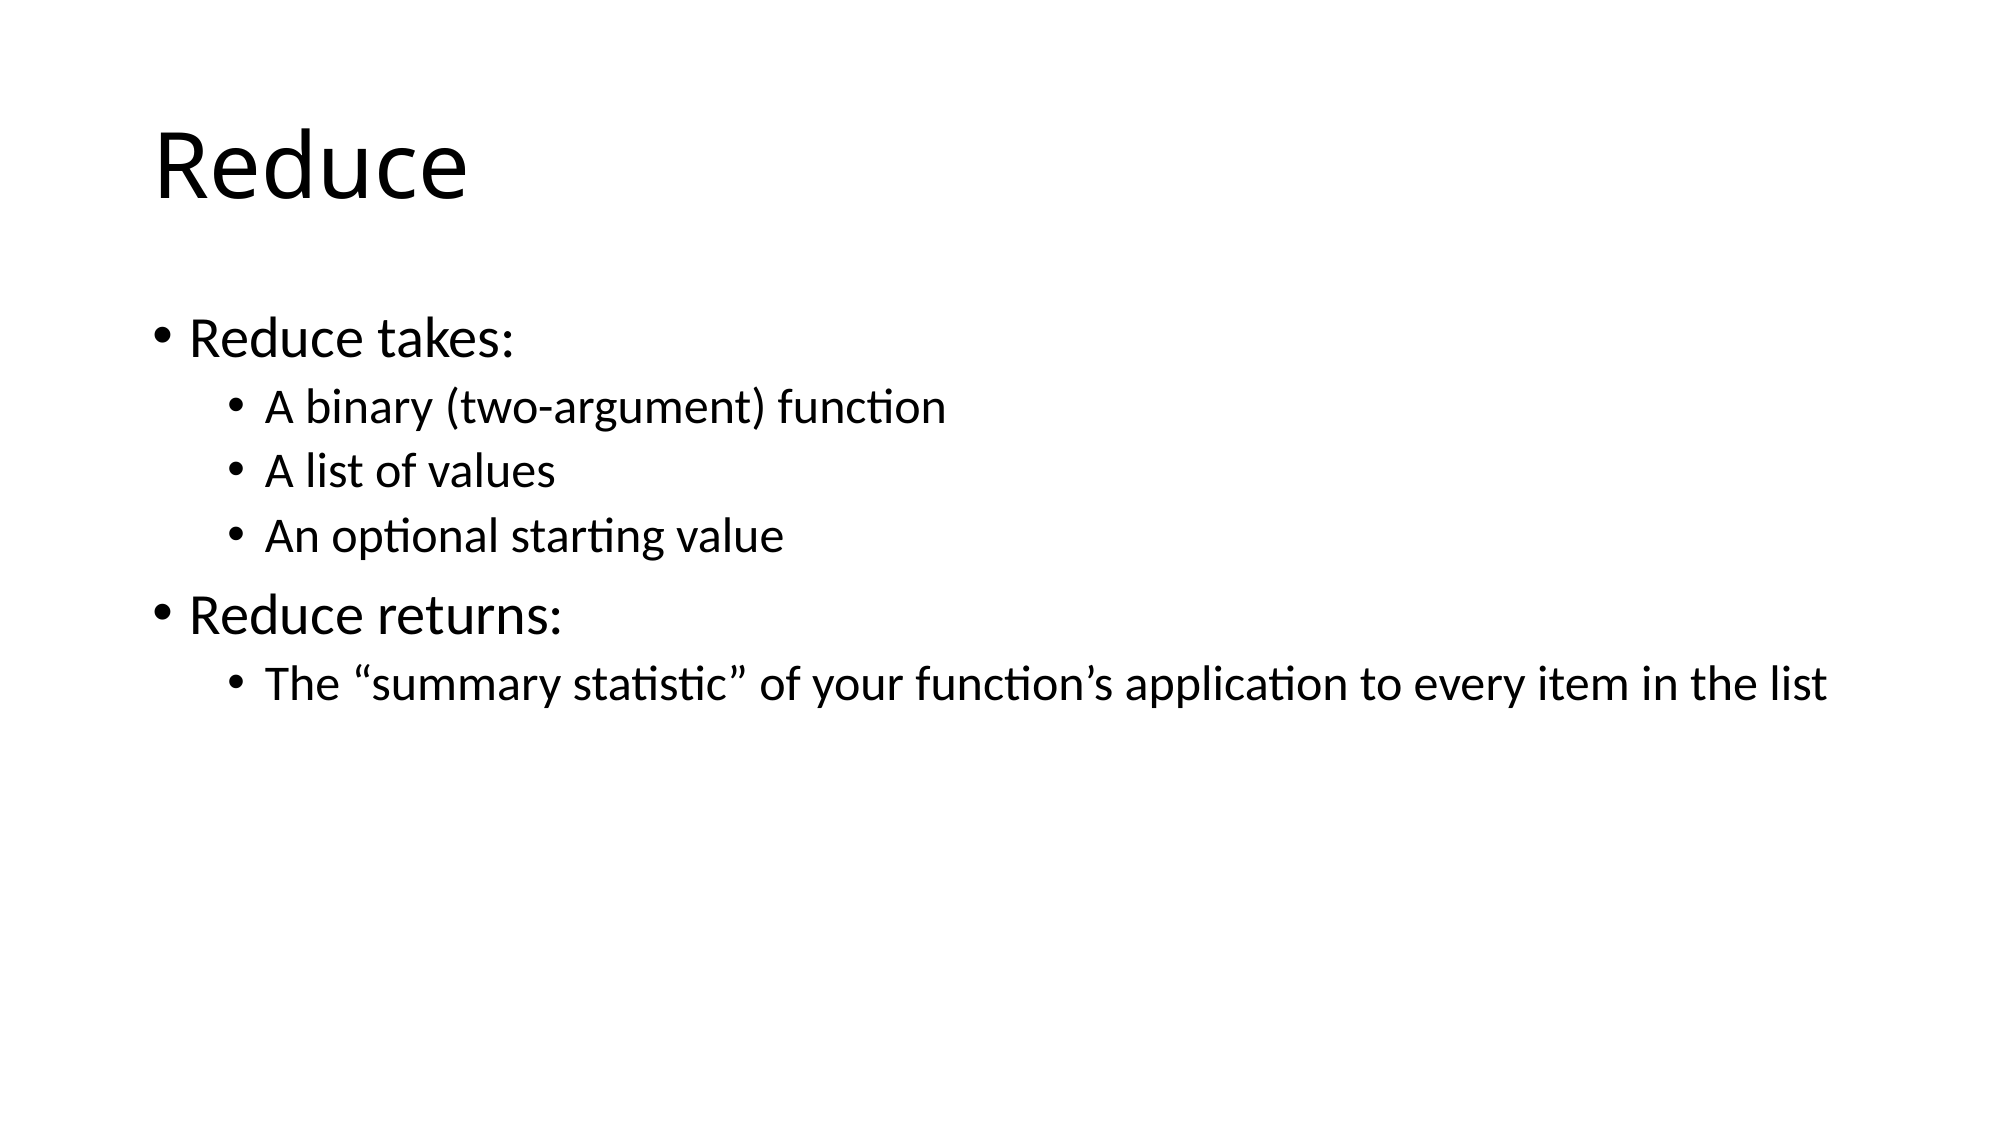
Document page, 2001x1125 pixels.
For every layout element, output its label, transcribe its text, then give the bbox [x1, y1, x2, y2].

title Reduce [137, 59, 1863, 278]
list Reduce takes: A binary (two-argument) function A list of values An optional starting value Reduce returns: The “summary statistic” of your function’s application to every item in the list [137, 299, 1863, 1014]
